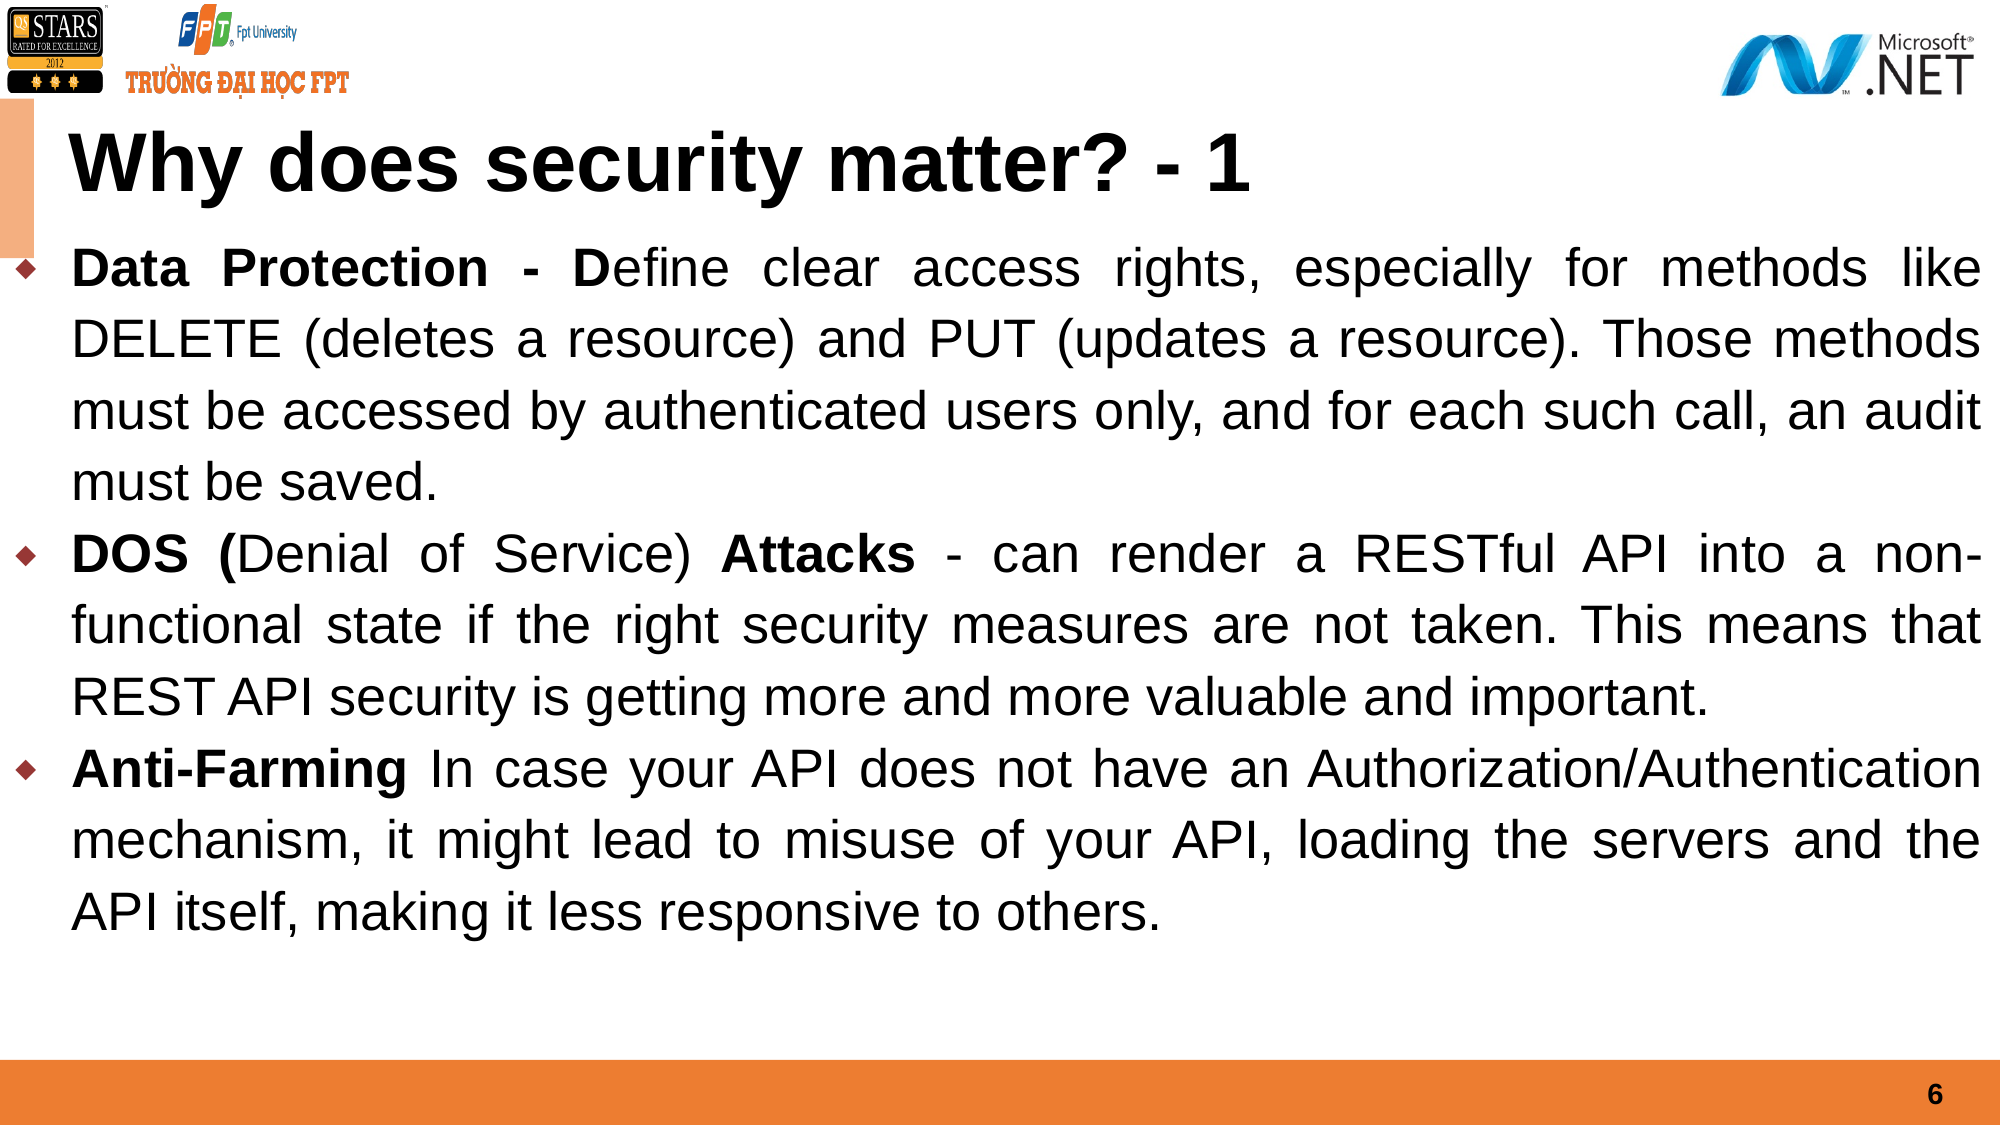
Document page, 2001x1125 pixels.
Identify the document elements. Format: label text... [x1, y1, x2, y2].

picture [1685, 0, 2001, 129]
title Why does security matter? - 1 [53, 111, 2000, 217]
slide_number 6 [1508, 1063, 1959, 1123]
list Data Protection - Define clear access rights, especially for methods like DELETE (deletes a resource) and PUT (updates a resource). Those methods must be accessed by authenticated users only, and for each such call, an audit must be saved. DOS (Denial of Service) Attacks - can render a RESTful API into a non-functional state if the right security measures are not taken. This means that REST API security is getting more and more valuable and important. Anti-Farming In case your API does not have an Authorization/Authentication mechanism, it might lead to misuse of your API, loading the servers and the API itself, making it less responsive to others. [0, 217, 2000, 1057]
picture [7, 4, 349, 99]
